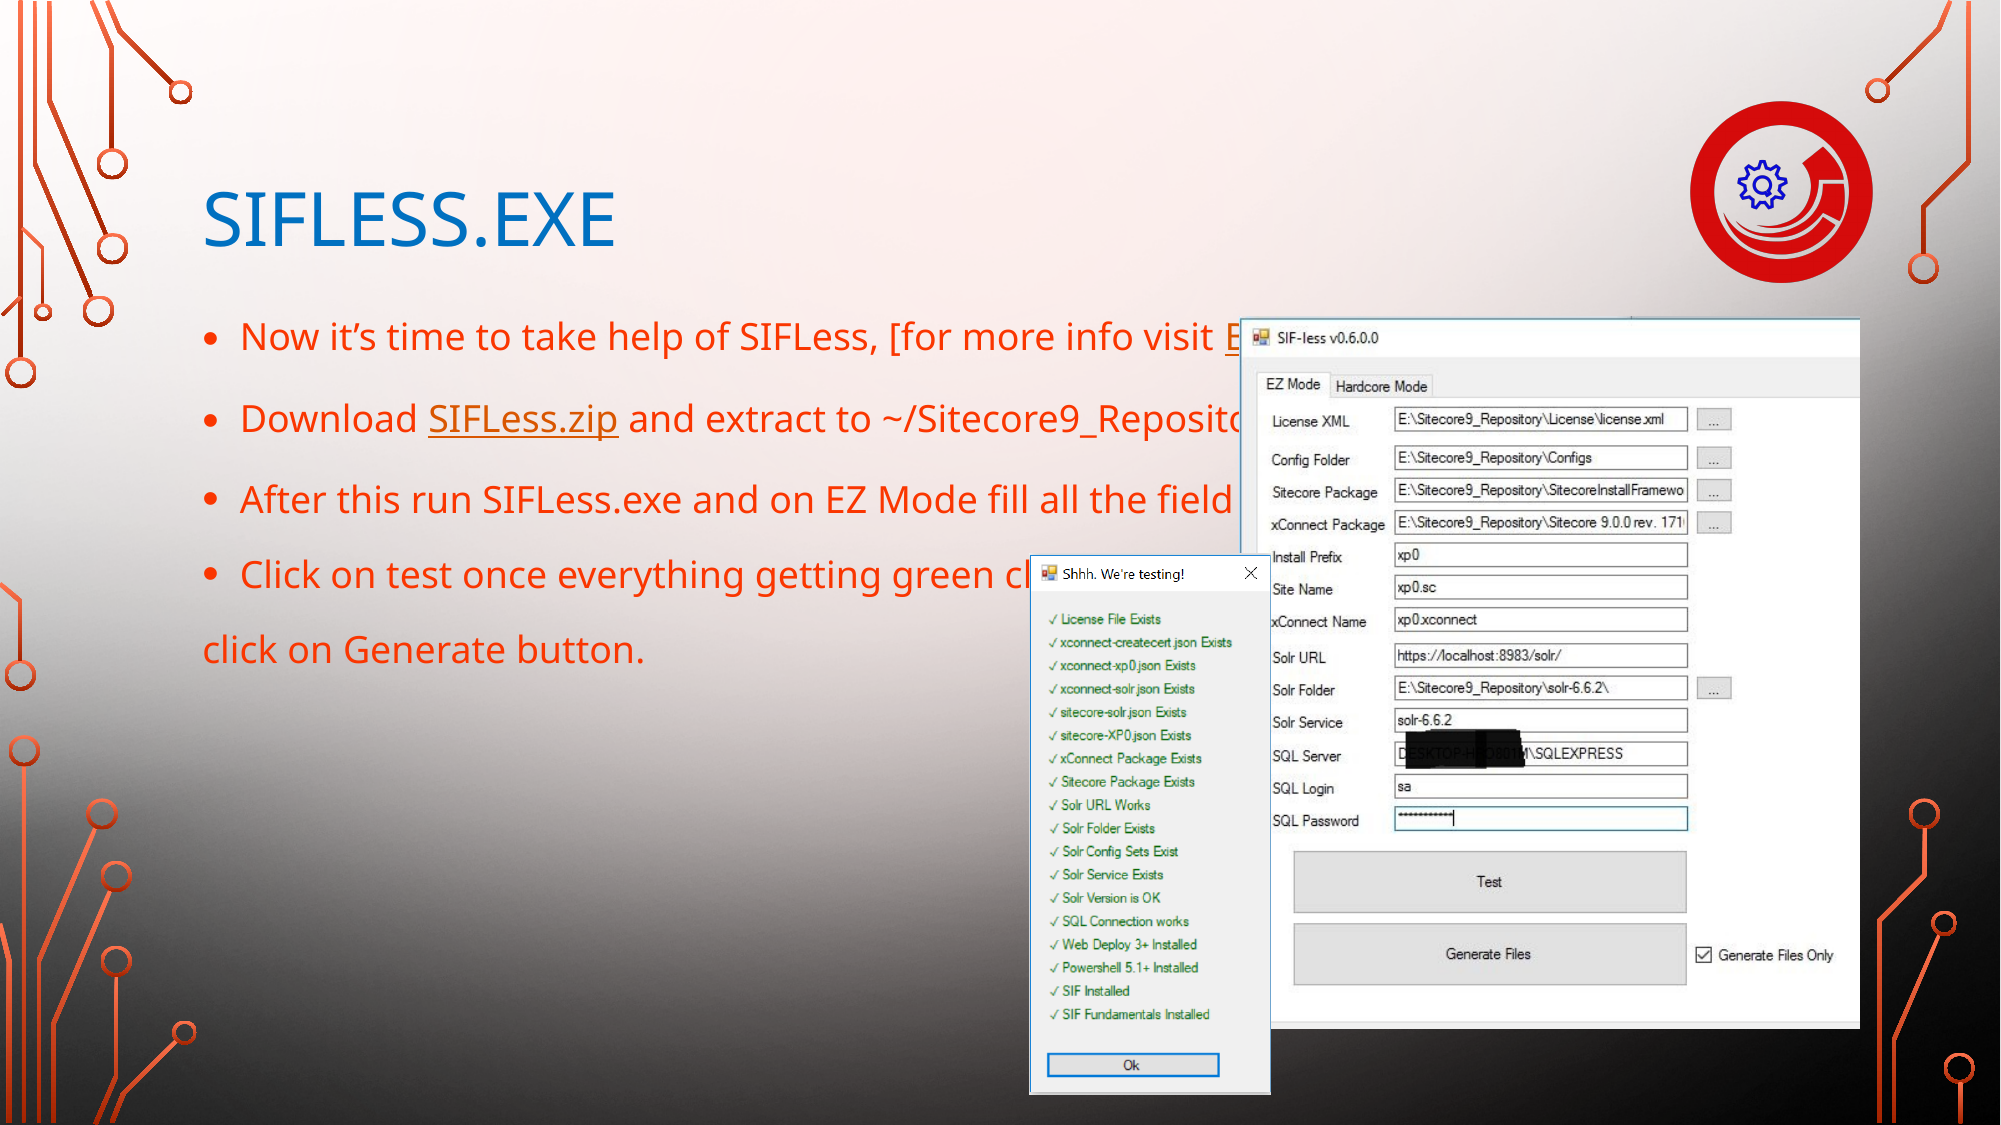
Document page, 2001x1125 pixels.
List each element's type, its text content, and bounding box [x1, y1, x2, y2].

title SIFLess.exe [187, 101, 1813, 295]
picture [1682, 93, 1880, 287]
picture [1028, 316, 1860, 1095]
list Now it’s time to take help of SIFLess, [for more info visit Blog] Download SIFLess.zip and extract to ~/Sitecore9_Repository/SIF/ After this run SIFLess.exe and on EZ Mode fill all the field Click on test once everything getting green checks, click on Generate button. [187, 295, 1813, 950]
